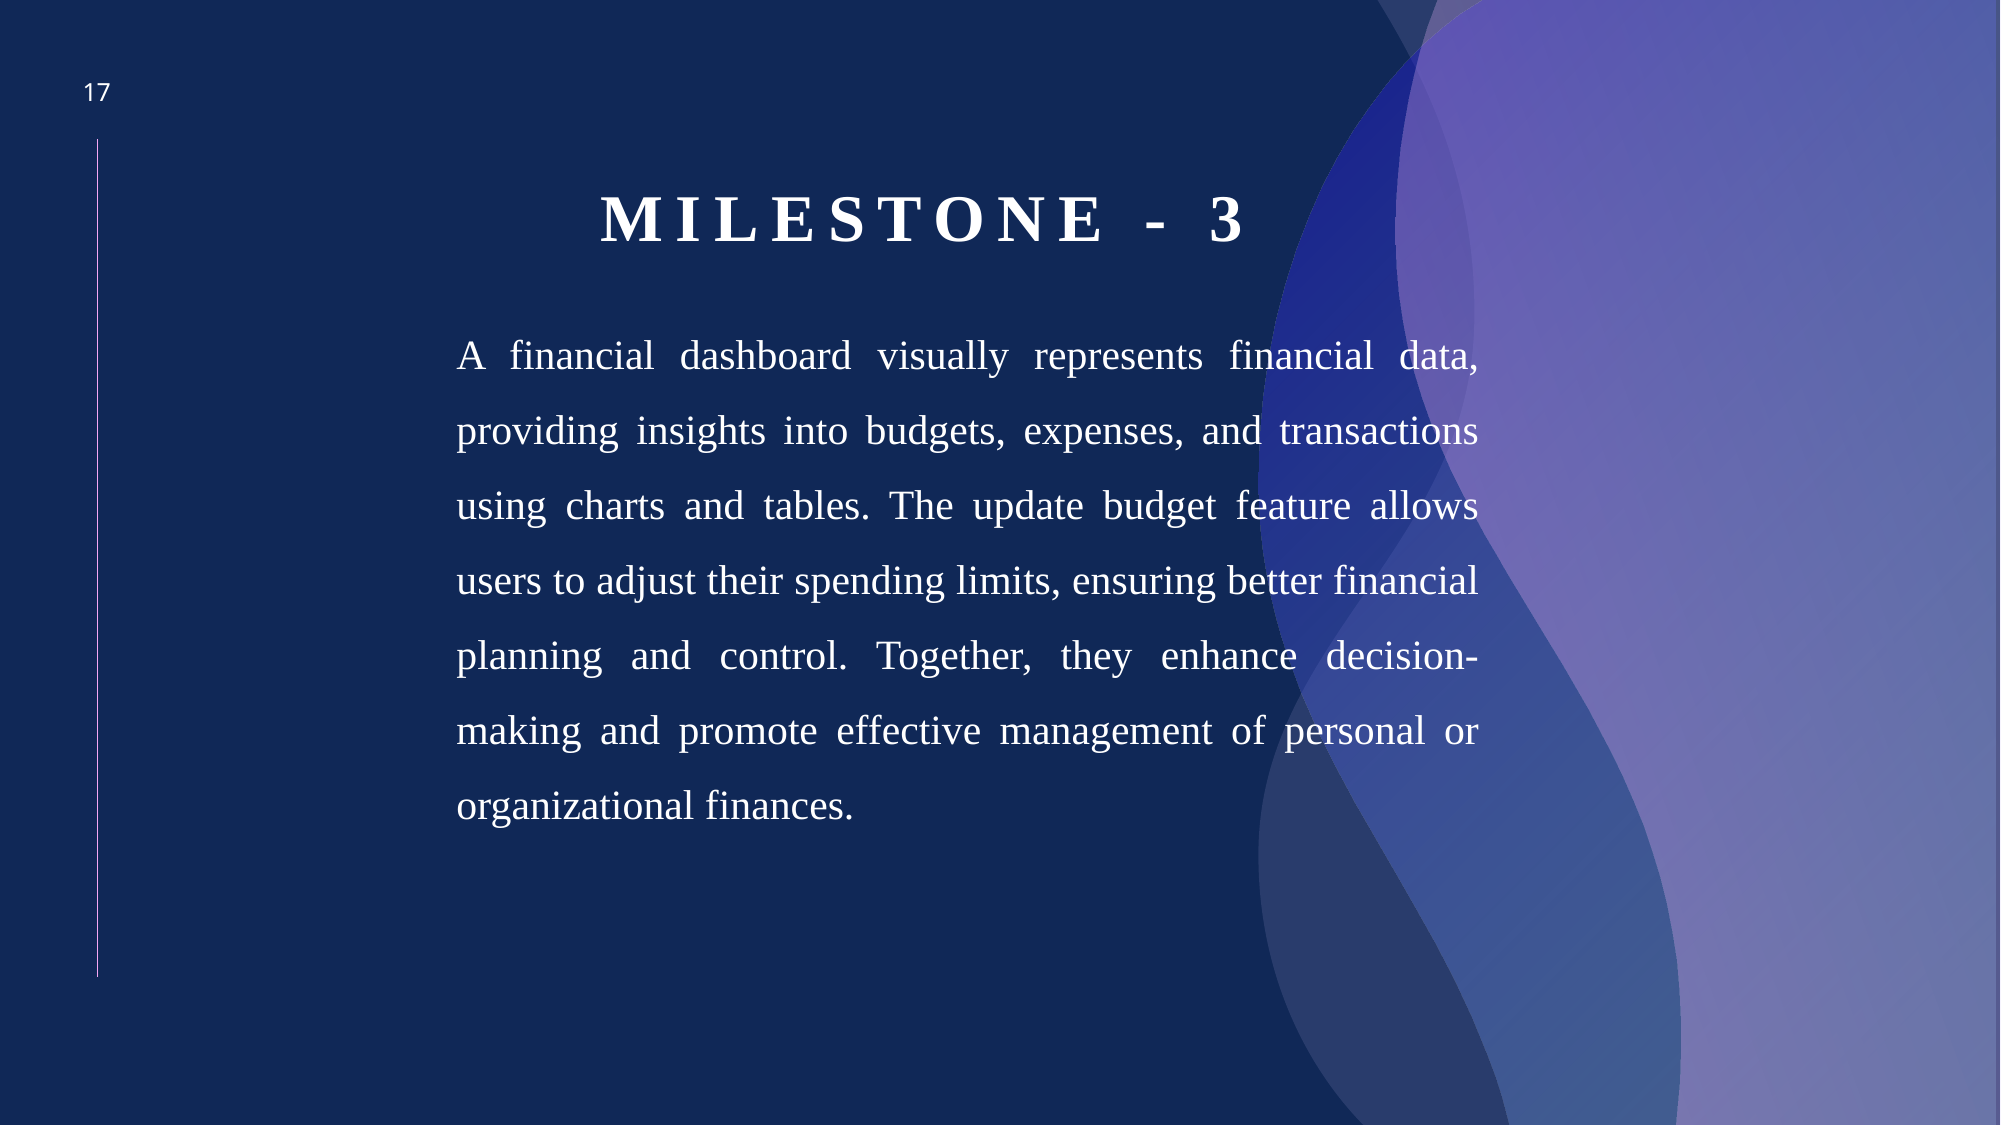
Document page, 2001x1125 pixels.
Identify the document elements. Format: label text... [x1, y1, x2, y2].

list A financial dashboard visually represents financial data, providing insights into budgets, expenses, and transactions using charts and tables. The update budget feature allows users to adjust their spending limits, ensuring better financial planning and control. Together, they enhance decision-making and promote effective management of personal or organizational finances. [441, 295, 1495, 906]
slide_number 17 [53, 67, 140, 119]
title MILESTONE - 3 [556, 88, 1283, 264]
